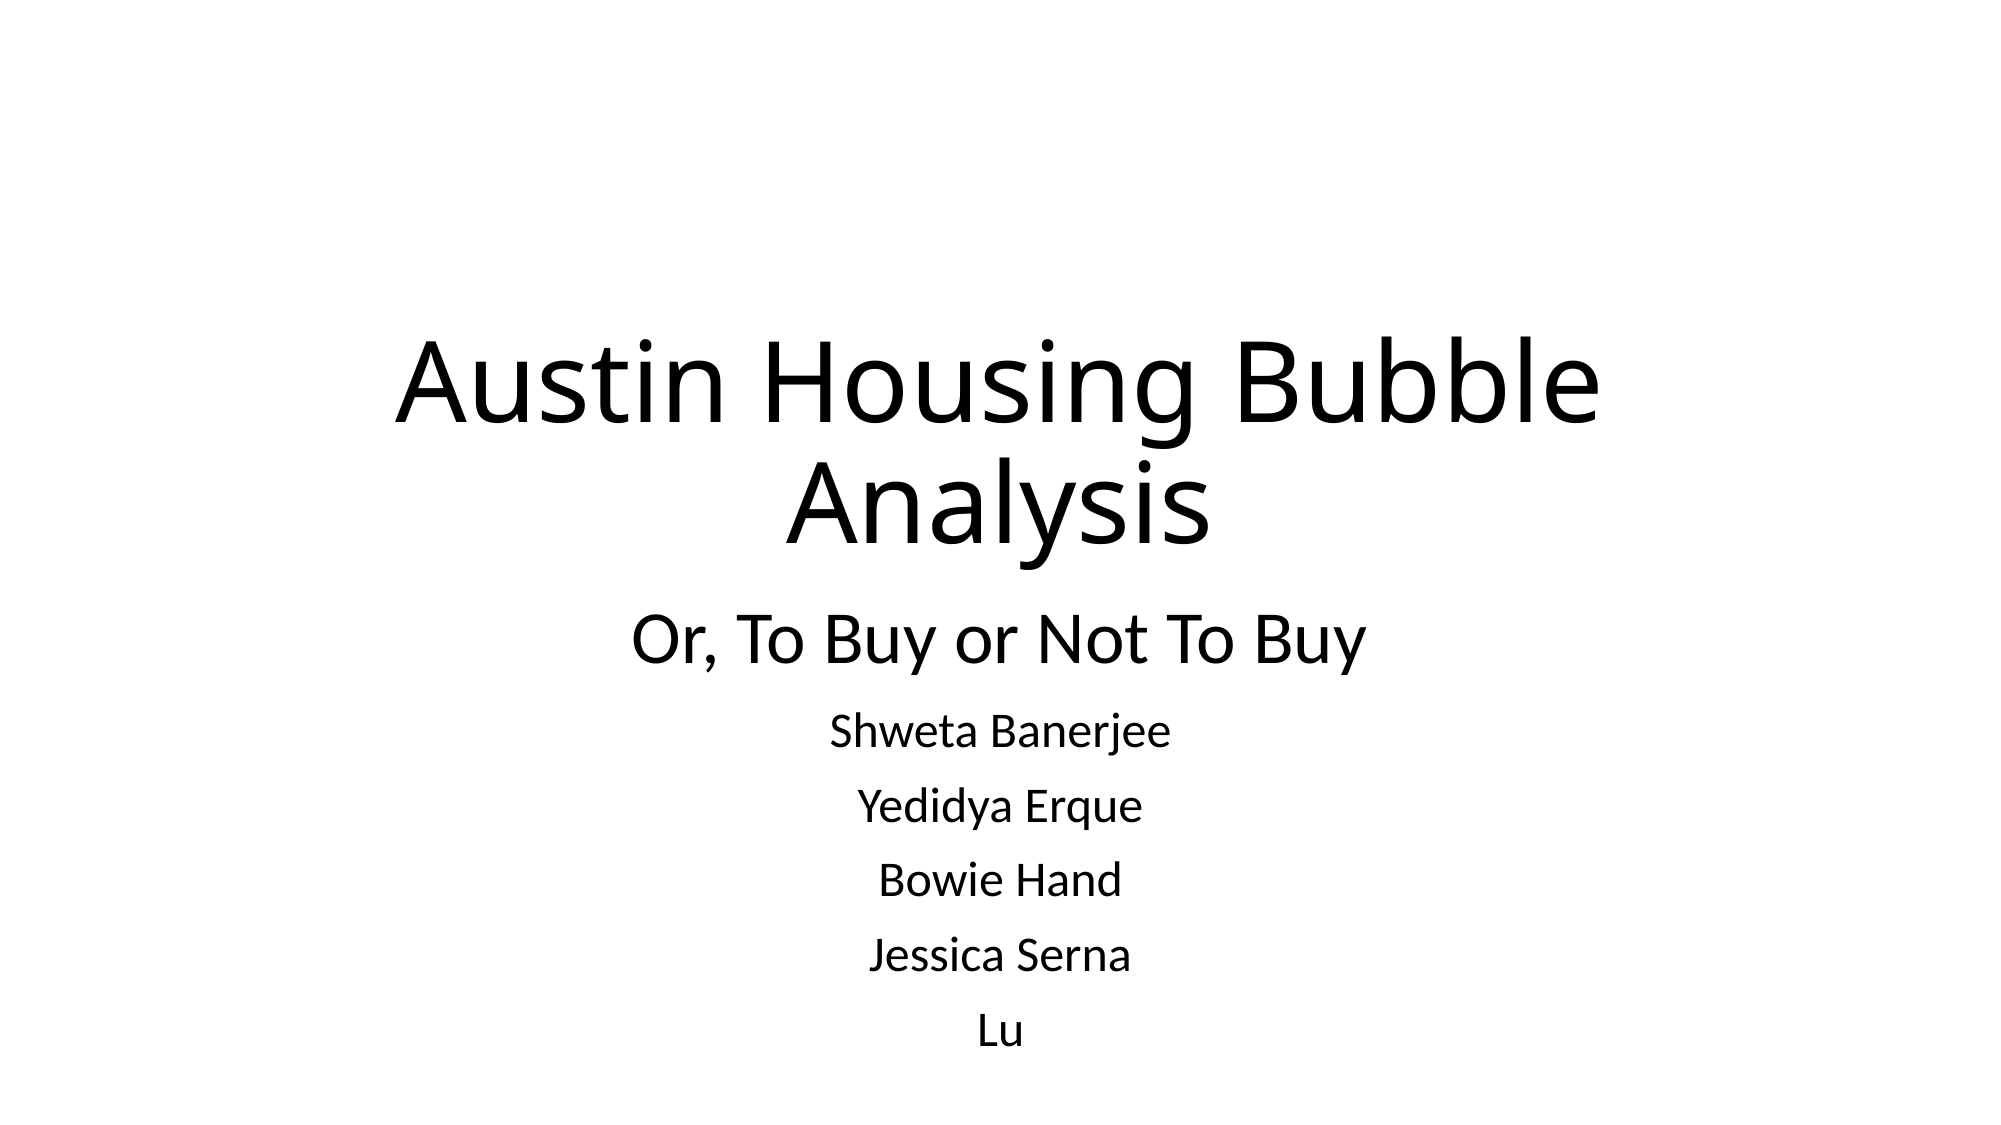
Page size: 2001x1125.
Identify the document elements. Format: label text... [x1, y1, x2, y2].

text_box Shweta Banerjee Yedidya Erque Bowie Hand Jessica Serna Lu [250, 696, 1751, 1061]
title Austin Housing Bubble Analysis [249, 184, 1750, 576]
subtitle Or, To Buy or Not To Buy [249, 590, 1750, 1125]
